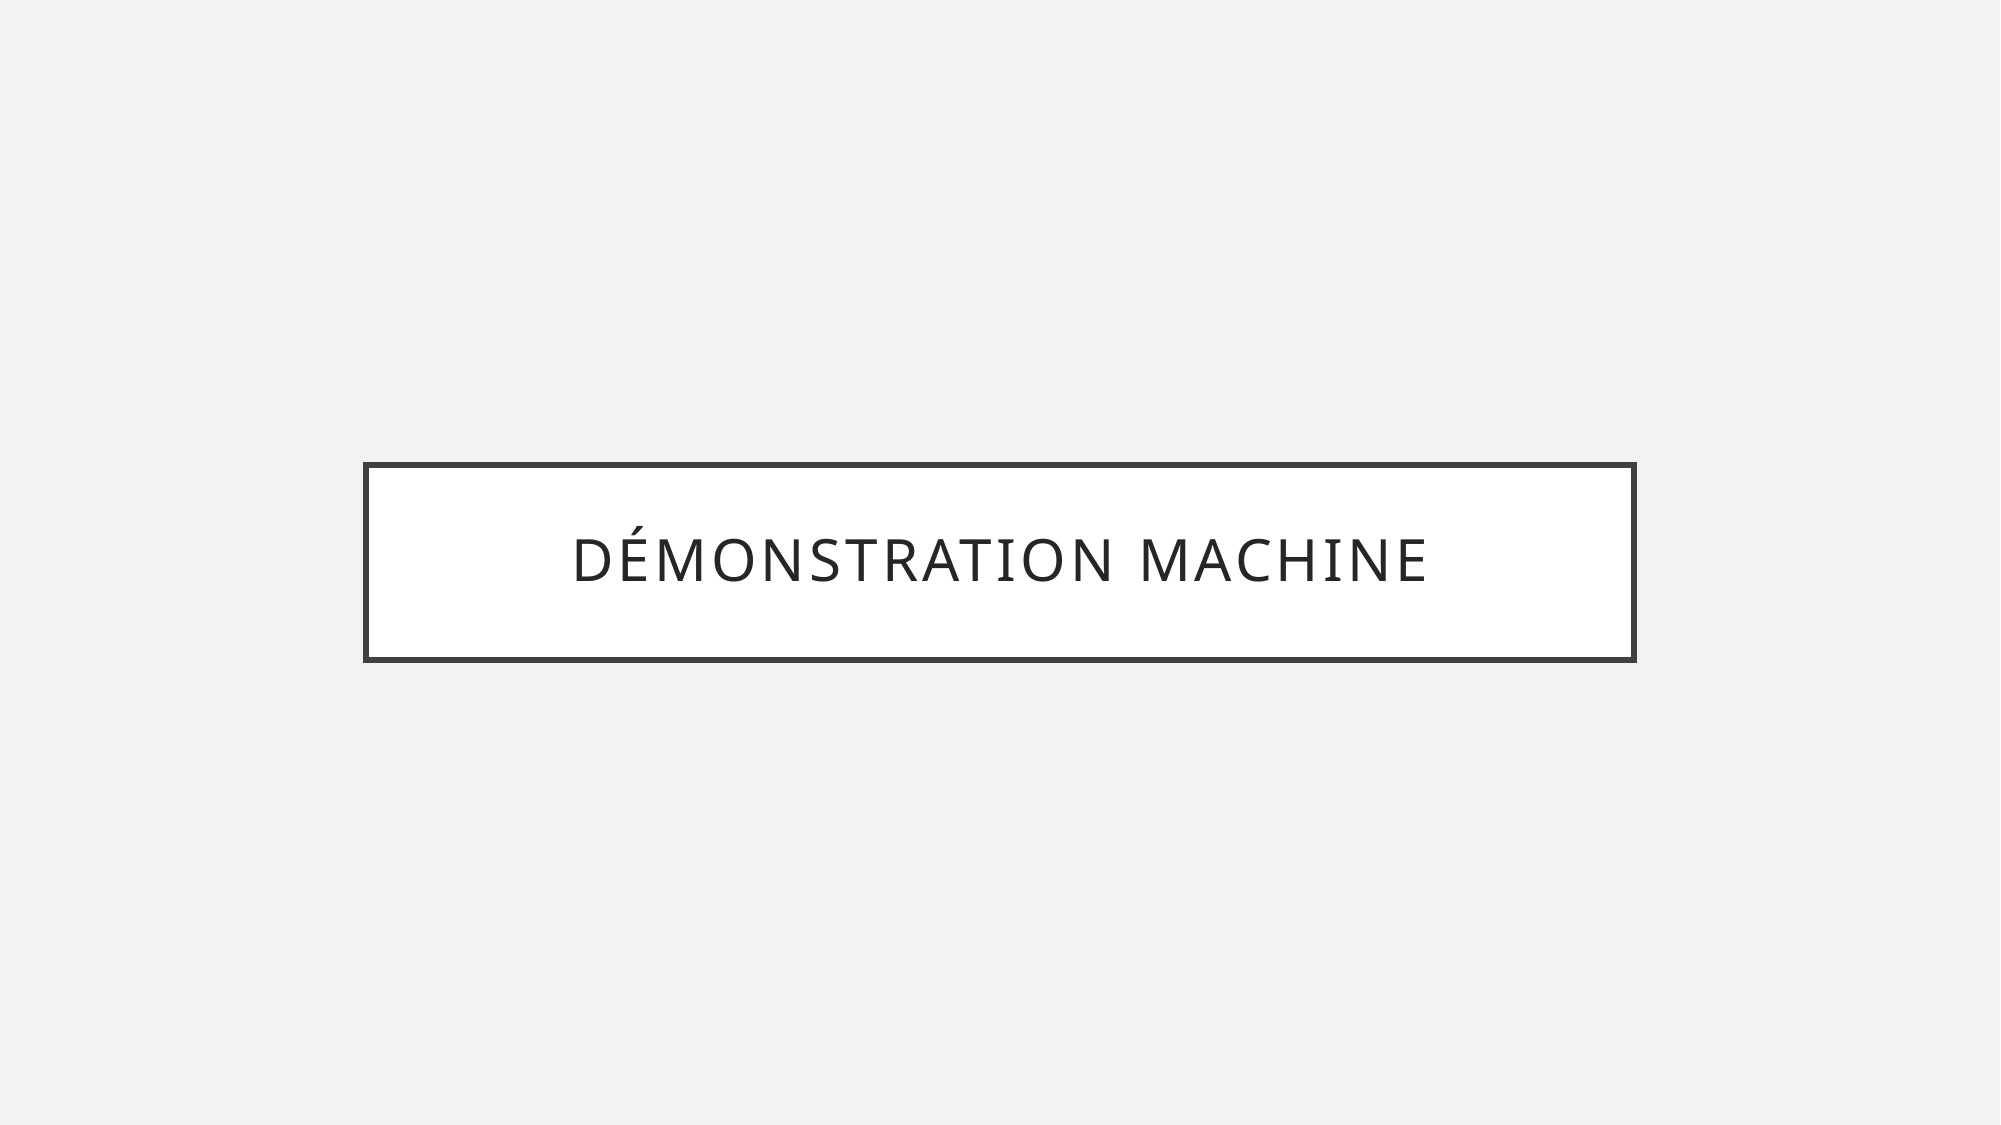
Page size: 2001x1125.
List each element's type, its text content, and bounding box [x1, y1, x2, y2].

title Démonstration machine [363, 462, 1637, 663]
